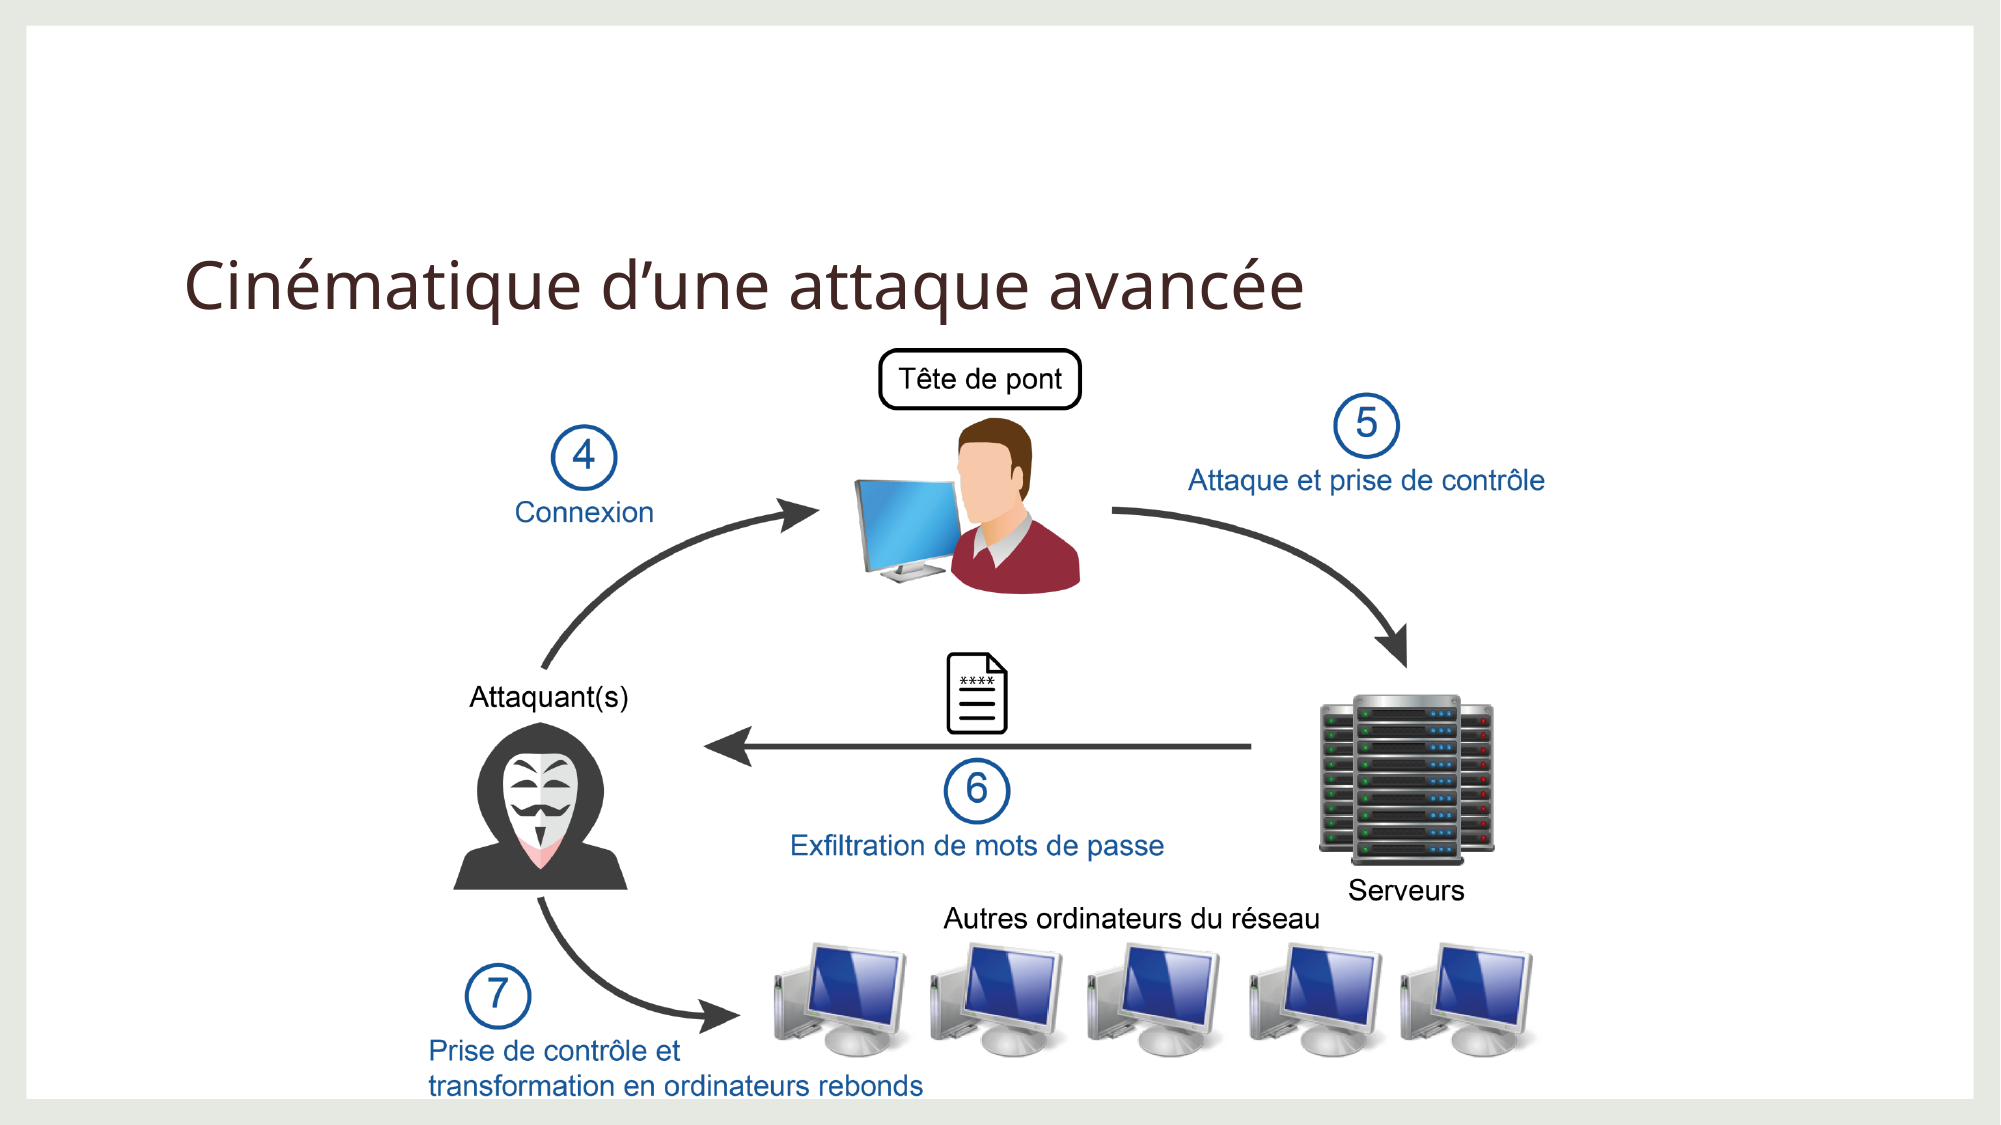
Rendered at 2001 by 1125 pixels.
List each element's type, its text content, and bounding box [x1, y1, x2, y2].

title Cinématique d’une attaque avancée [168, 118, 1832, 331]
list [428, 348, 1545, 1105]
